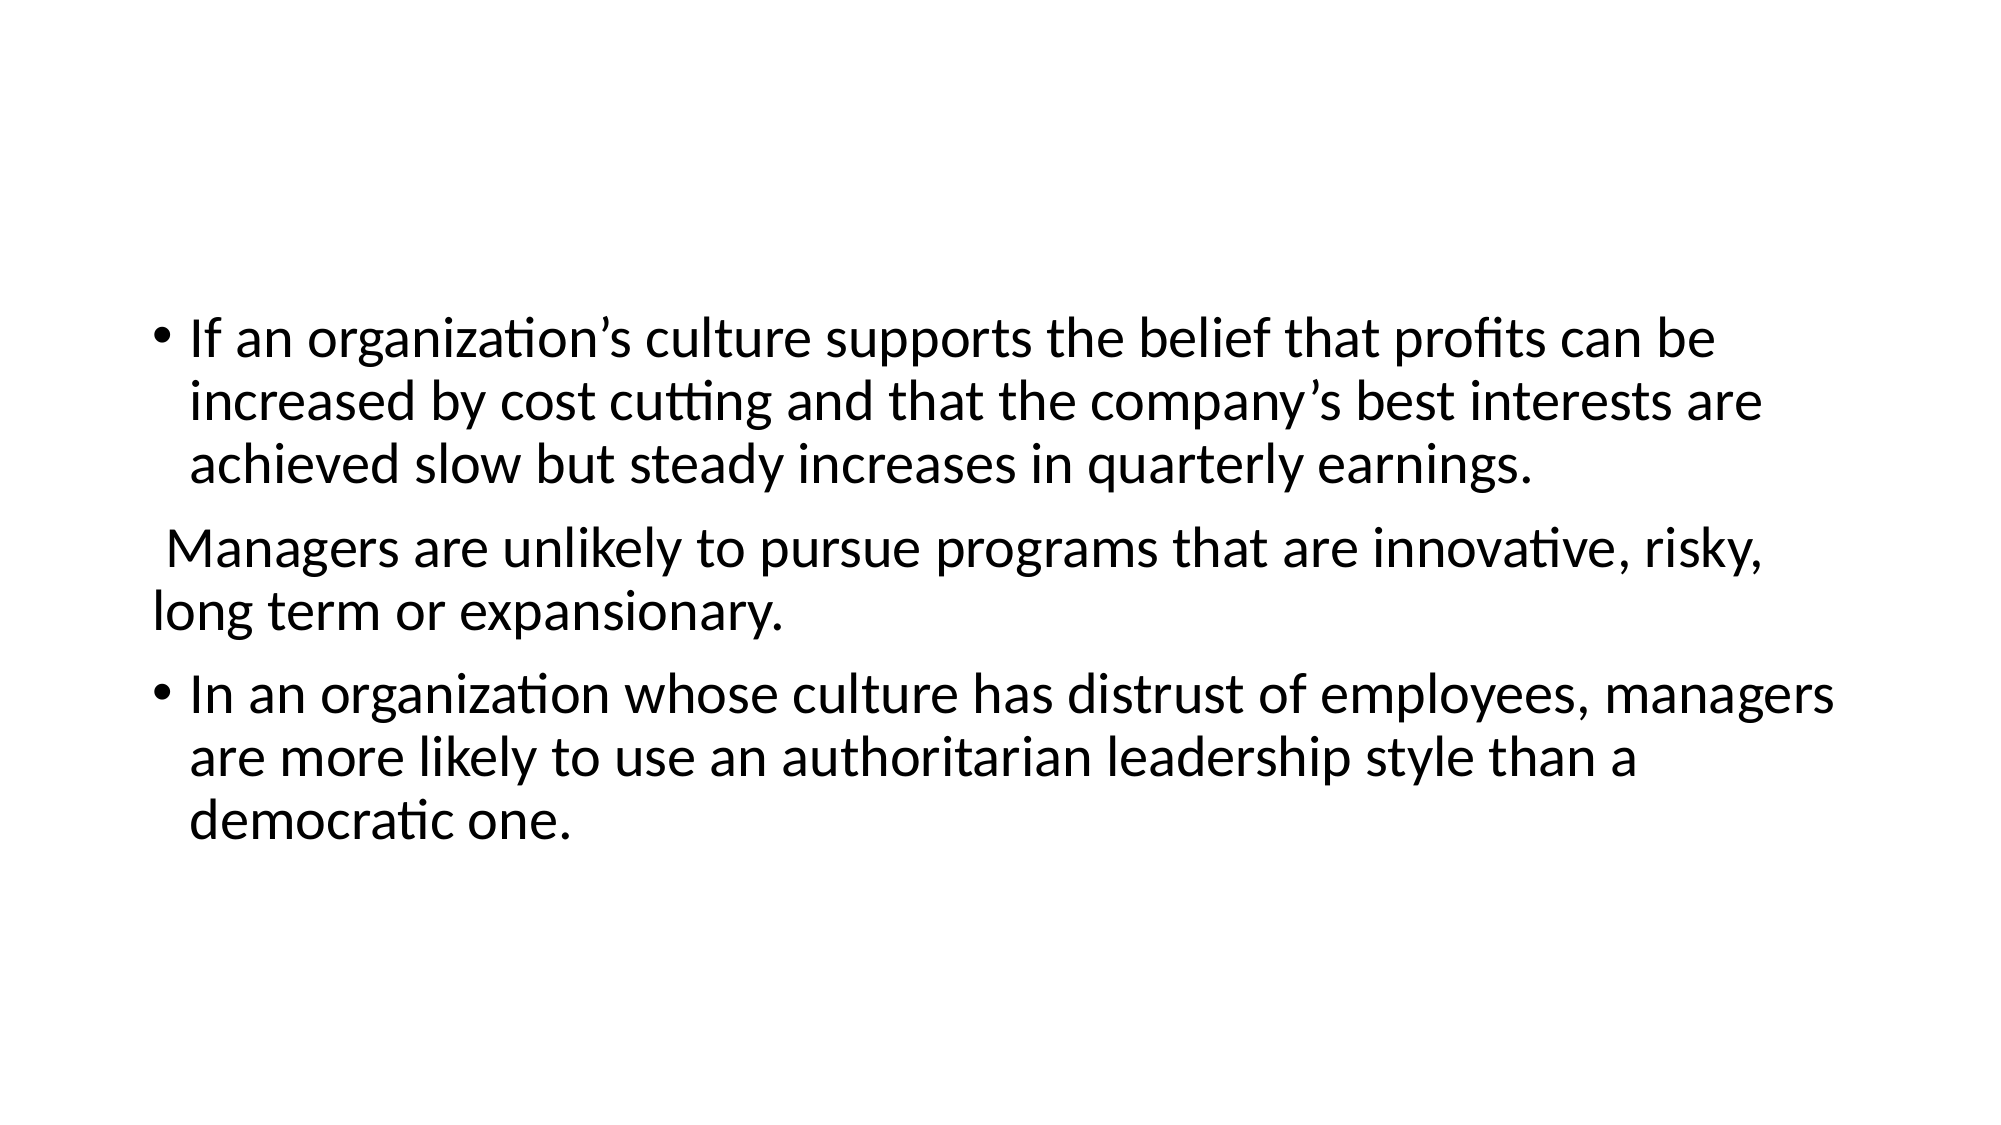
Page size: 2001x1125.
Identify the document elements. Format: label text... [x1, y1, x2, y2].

list If an organization’s culture supports the belief that profits can be increased by cost cutting and that the company’s best interests are achieved slow but steady increases in quarterly earnings. Managers are unlikely to pursue programs that are innovative, risky, long term or expansionary. In an organization whose culture has distrust of employees, managers are more likely to use an authoritarian leadership style than a democratic one. [137, 299, 1863, 1014]
